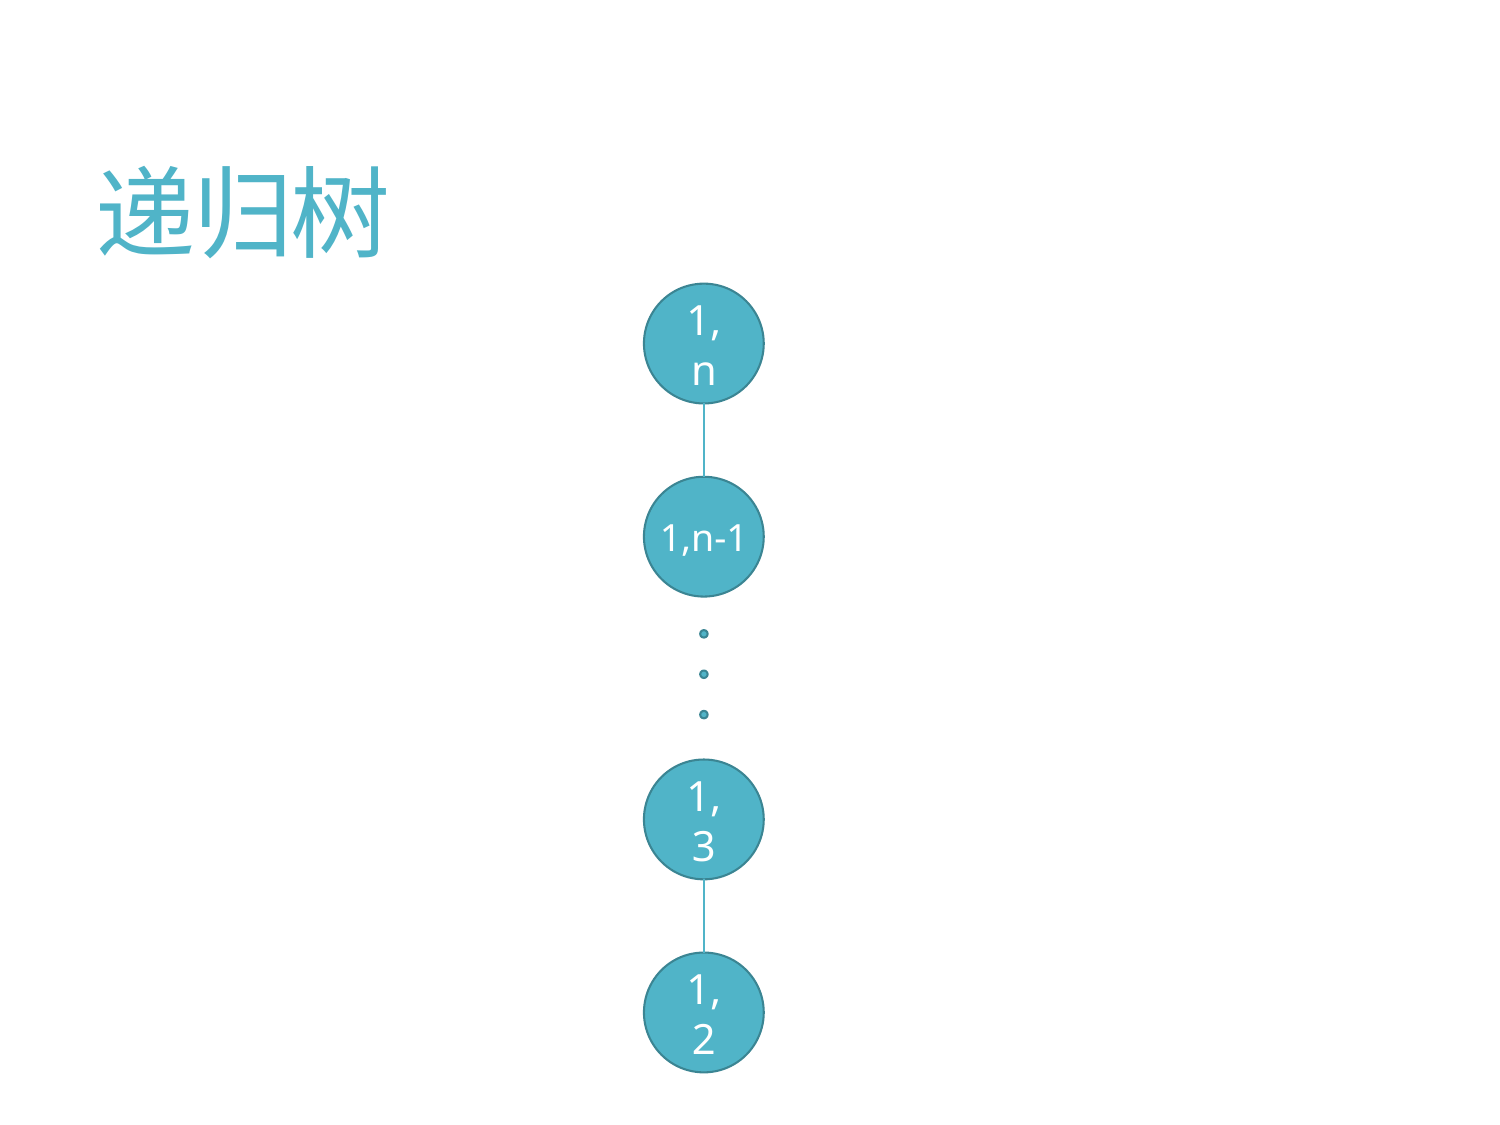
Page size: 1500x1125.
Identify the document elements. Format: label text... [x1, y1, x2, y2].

text_box [699, 629, 709, 639]
text_box [699, 669, 709, 680]
text_box [650, 566, 758, 598]
text_box 1,n-1 [637, 506, 770, 566]
text_box 1,2 [642, 951, 765, 1074]
text_box [699, 709, 709, 720]
title 递归树 [80, 81, 1407, 354]
text_box [651, 475, 757, 506]
text_box 1,3 [642, 758, 765, 881]
text_box 1,n [642, 282, 765, 405]
